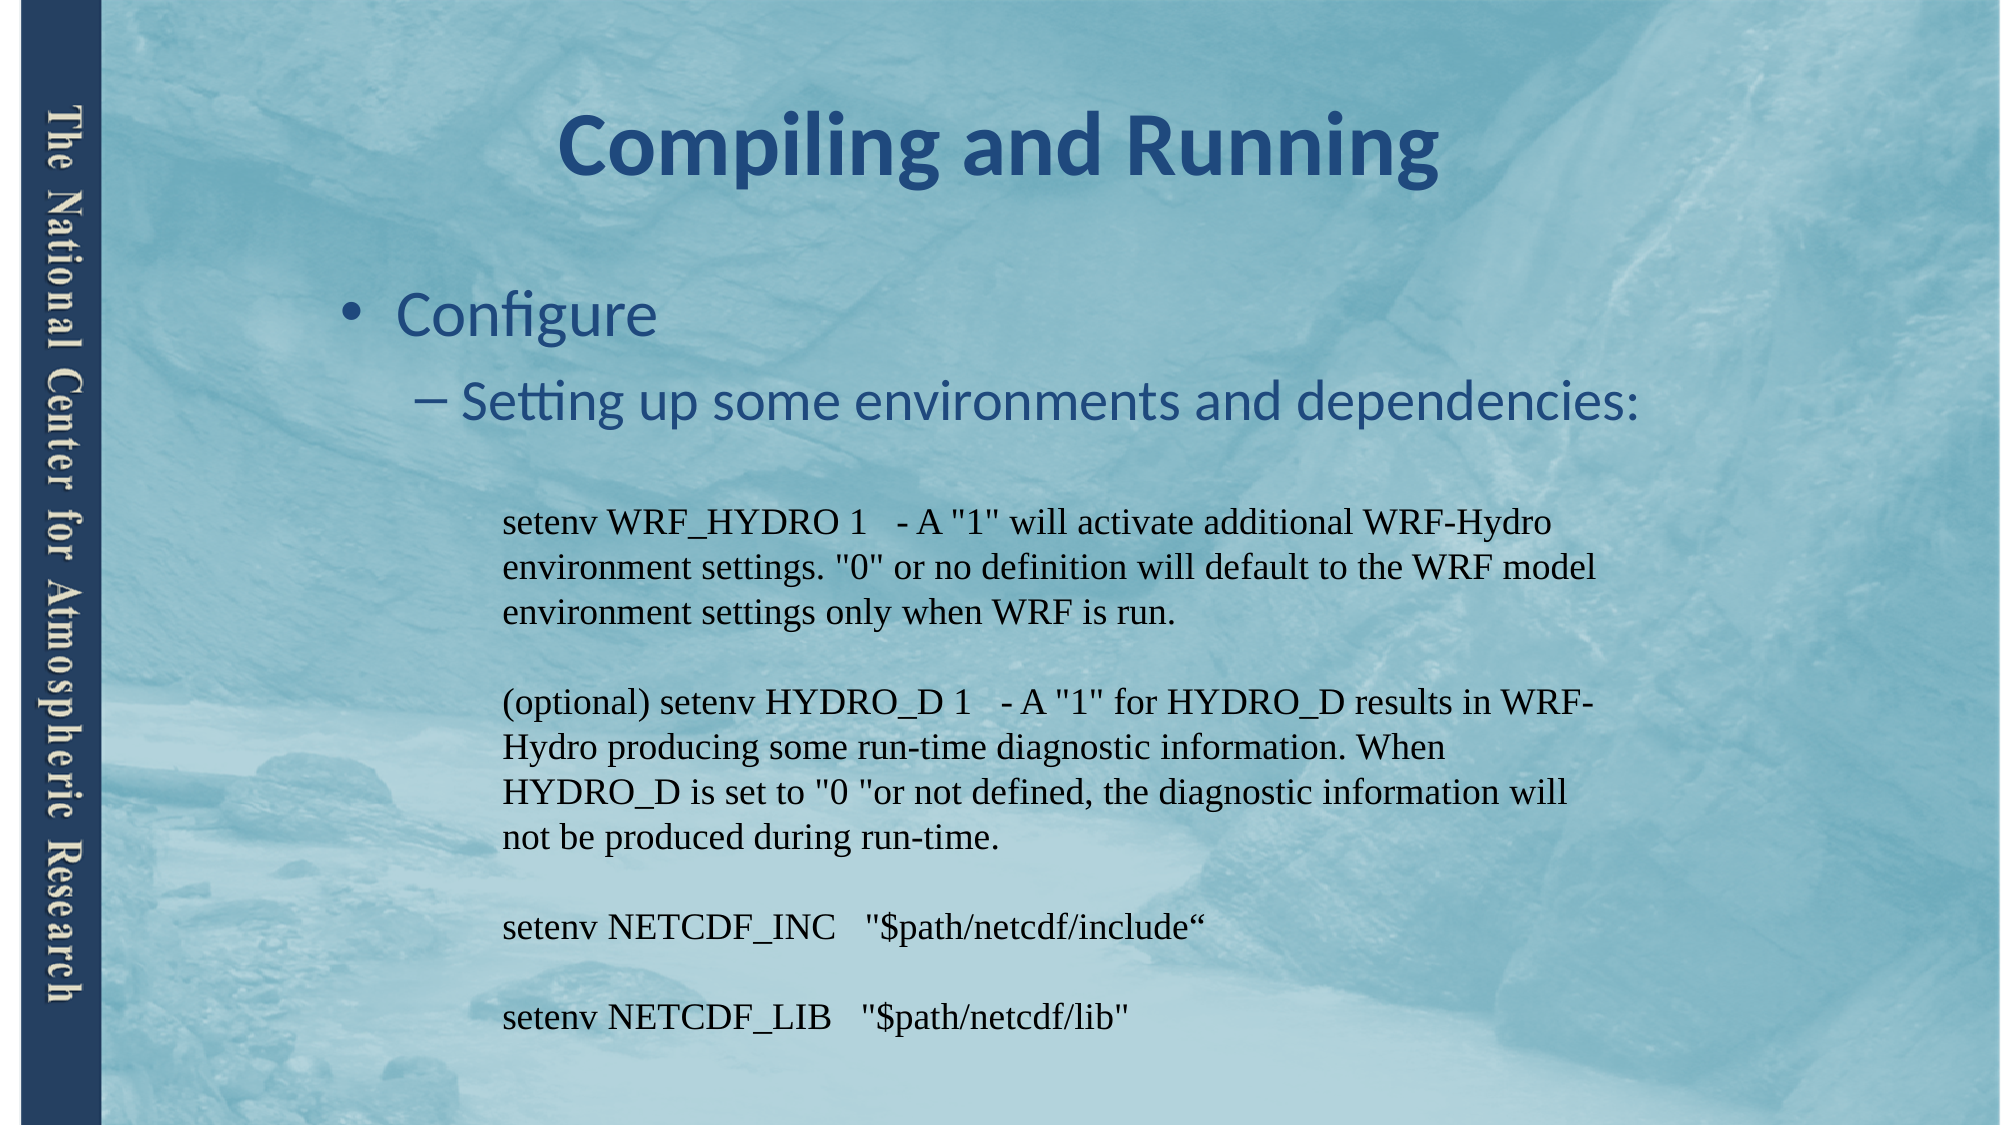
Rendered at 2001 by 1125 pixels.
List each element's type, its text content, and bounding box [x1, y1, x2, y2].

title Compiling and Running [99, 45, 1900, 233]
picture [0, 0, 2001, 1125]
text_box setenv WRF_HYDRO 1 - A "1" will activate additional WRF-Hydro environment settings. "0" or no definition will default to the WRF model environment settings only when WRF is run. (optional) setenv HYDRO_D 1 - A "1" for HYDRO_D results in WRF-Hydro producing some run-time diagnostic information. When HYDRO_D is set to "0 "or not defined, the diagnostic information will not be produced during run-time. setenv NETCDF_INC "$path/netcdf/include“ setenv NETCDF_LIB "$path/netcdf/lib" [375, 489, 1625, 1090]
list Configure Setting up some environments and dependencies: [324, 262, 1675, 1088]
